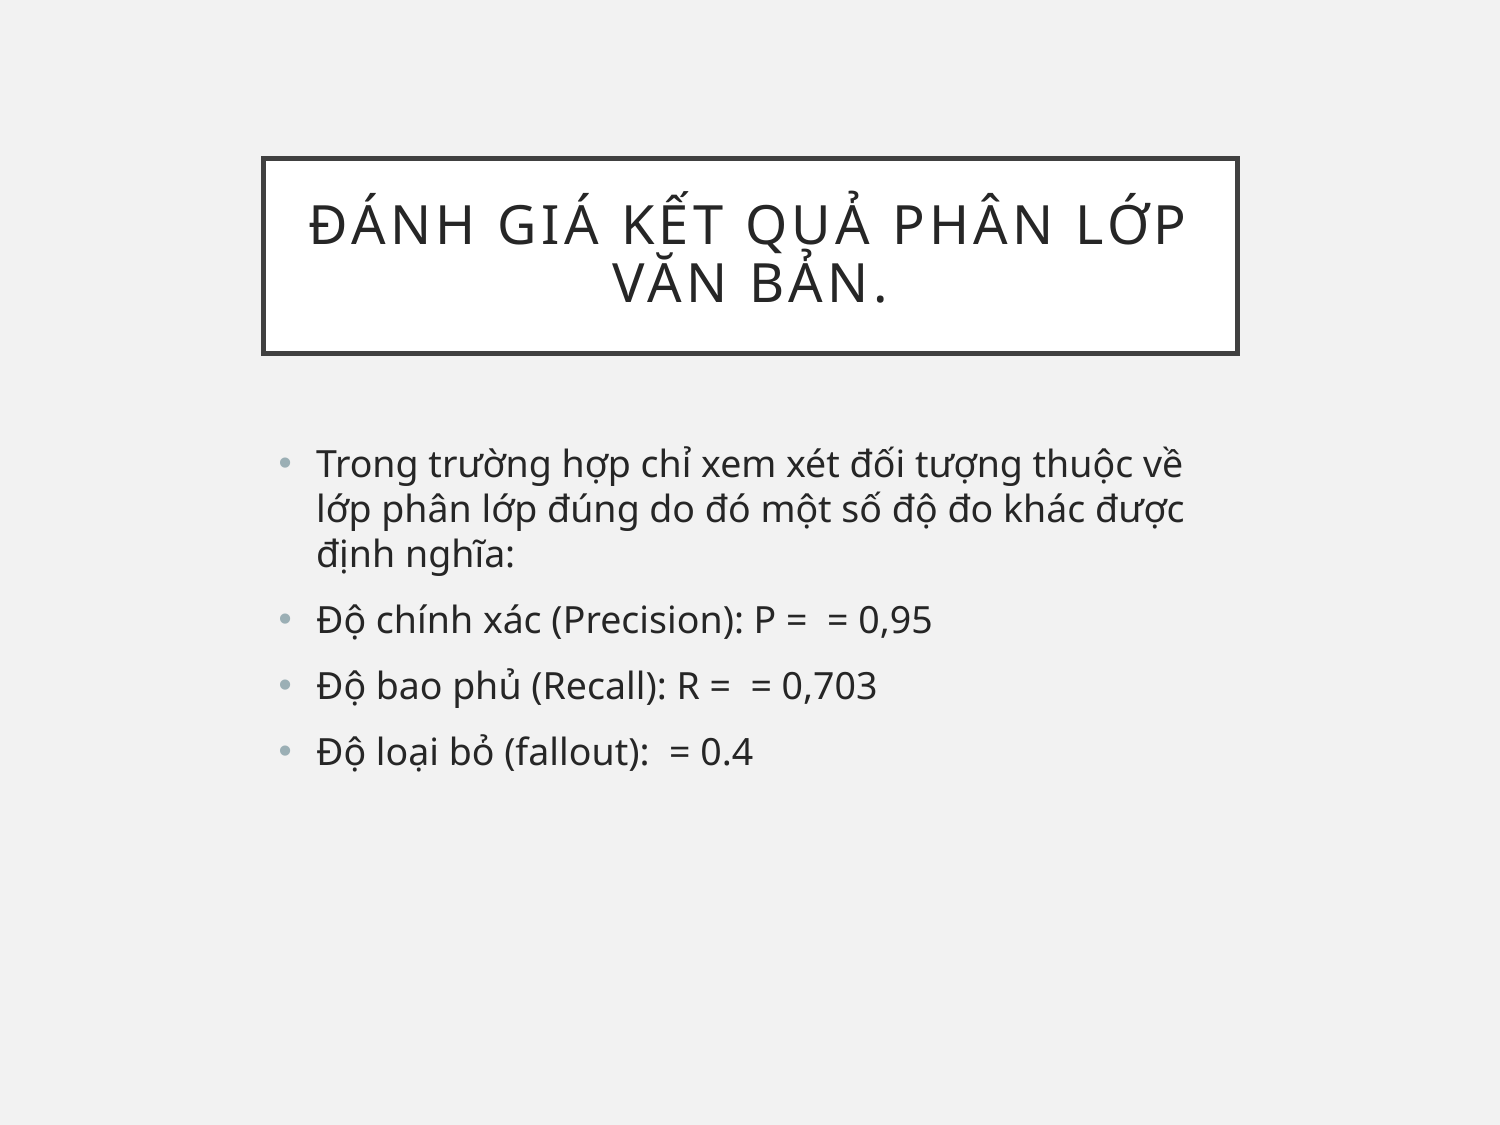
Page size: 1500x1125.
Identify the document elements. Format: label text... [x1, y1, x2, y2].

title Đánh giá kết quả phân lớp văn bản. [261, 156, 1240, 356]
